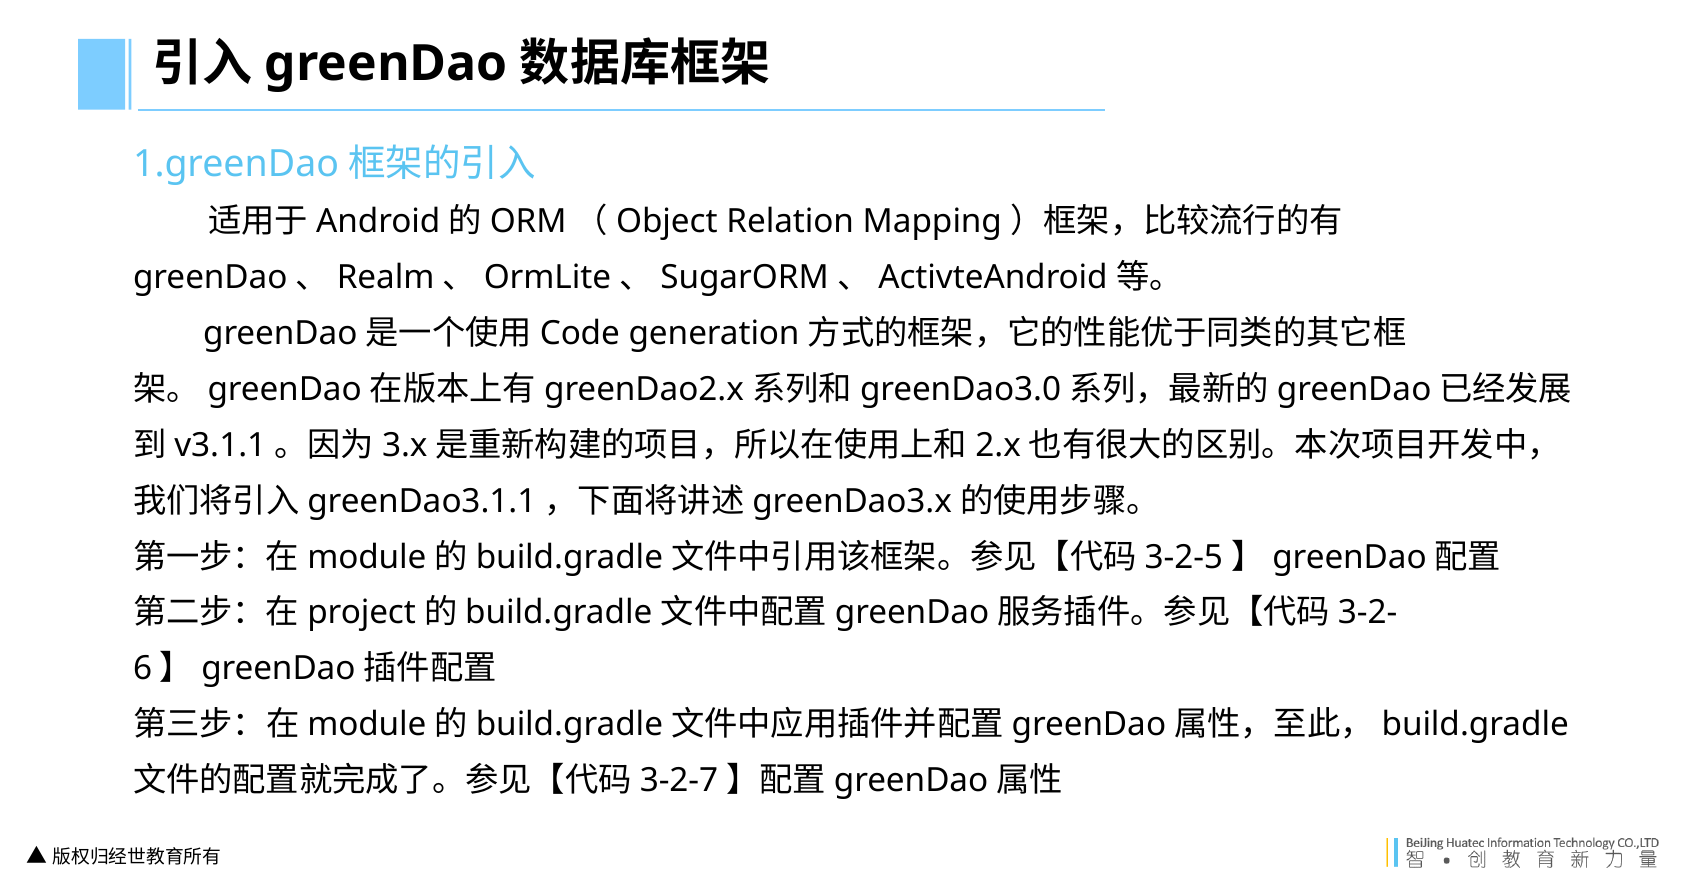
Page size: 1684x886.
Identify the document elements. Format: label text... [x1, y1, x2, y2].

text_box [76, 37, 126, 112]
text_box 1.greenDao框架的引入 适用于Android的ORM（Object Relation Mapping）框架，比较流行的有greenDao、Realm、OrmLite、SugarORM、ActivteAndroid等。 greenDao是一个使用Code generation方式的框架，它的性能优于同类的其它框架。greenDao在版本上有greenDao2.x系列和greenDao3.0系列，最新的greenDao已经发展到v3.1.1。因为3.x是重新构建的项目，所以在使用上和2.x也有很大的区别。本次项目开发中，我们将引入greenDao3.1.1，下面将讲述greenDao3.x的使用步骤。 第一步：在module的build.gradle文件中引用该框架。参见【代码3-2-5】greenDao配置 第二步：在project的build.gradle文件中配置greenDao服务插件。参见【代码3-2-6】greenDao插件配置 第三步：在module的build.gradle文件中应用插件并配置greenDao属性，至此，build.gradle文件的配置就完成了。参见【代码3-2-7】配置greenDao属性 [118, 113, 1609, 806]
text_box 引入greenDao数据库框架 [137, 29, 1145, 85]
picture [1384, 835, 1661, 869]
text_box [126, 37, 133, 112]
